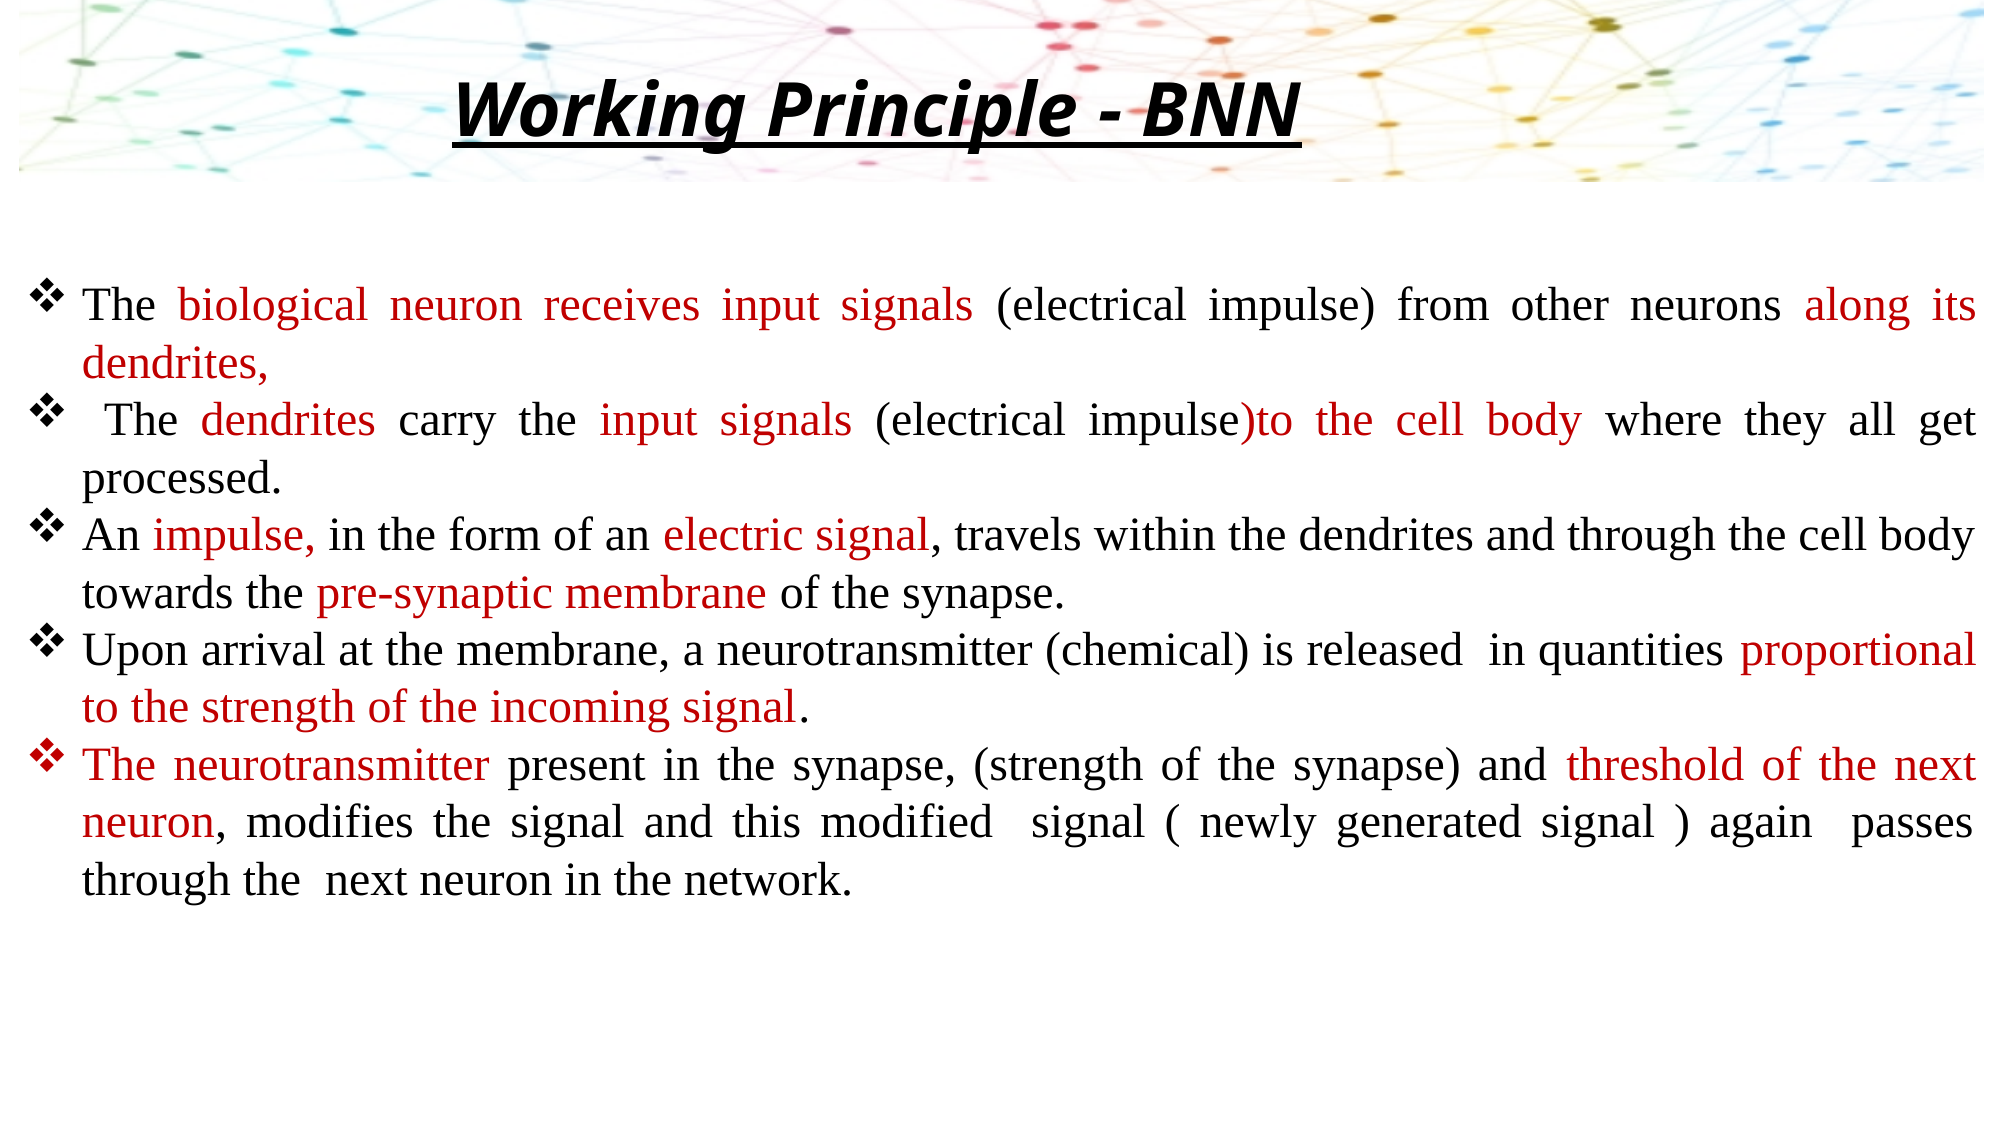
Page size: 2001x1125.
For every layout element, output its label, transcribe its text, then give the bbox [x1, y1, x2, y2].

picture [19, 0, 1984, 182]
text_box The biological neuron receives input signals (electrical impulse) from other neurons along its dendrites, The dendrites carry the input signals (electrical impulse)to the cell body where they all get processed. An impulse, in the form of an electric signal, travels within the dendrites and through the cell body towards the pre-synaptic membrane of the synapse. Upon arrival at the membrane, a neurotransmitter (chemical) is released in quantities proportional to the strength of the incoming signal. The neurotransmitter present in the synapse, (strength of the synapse) and threshold of the next neuron, modifies the signal and this modified signal ( newly generated signal ) again passes through the next neuron in the network. Note: The human brain far exceeds in terms of complexity any device created by man, or indeed, any naturally occurring object or structure in the universe, as far as we are aware today. [10, 90, 1992, 1125]
